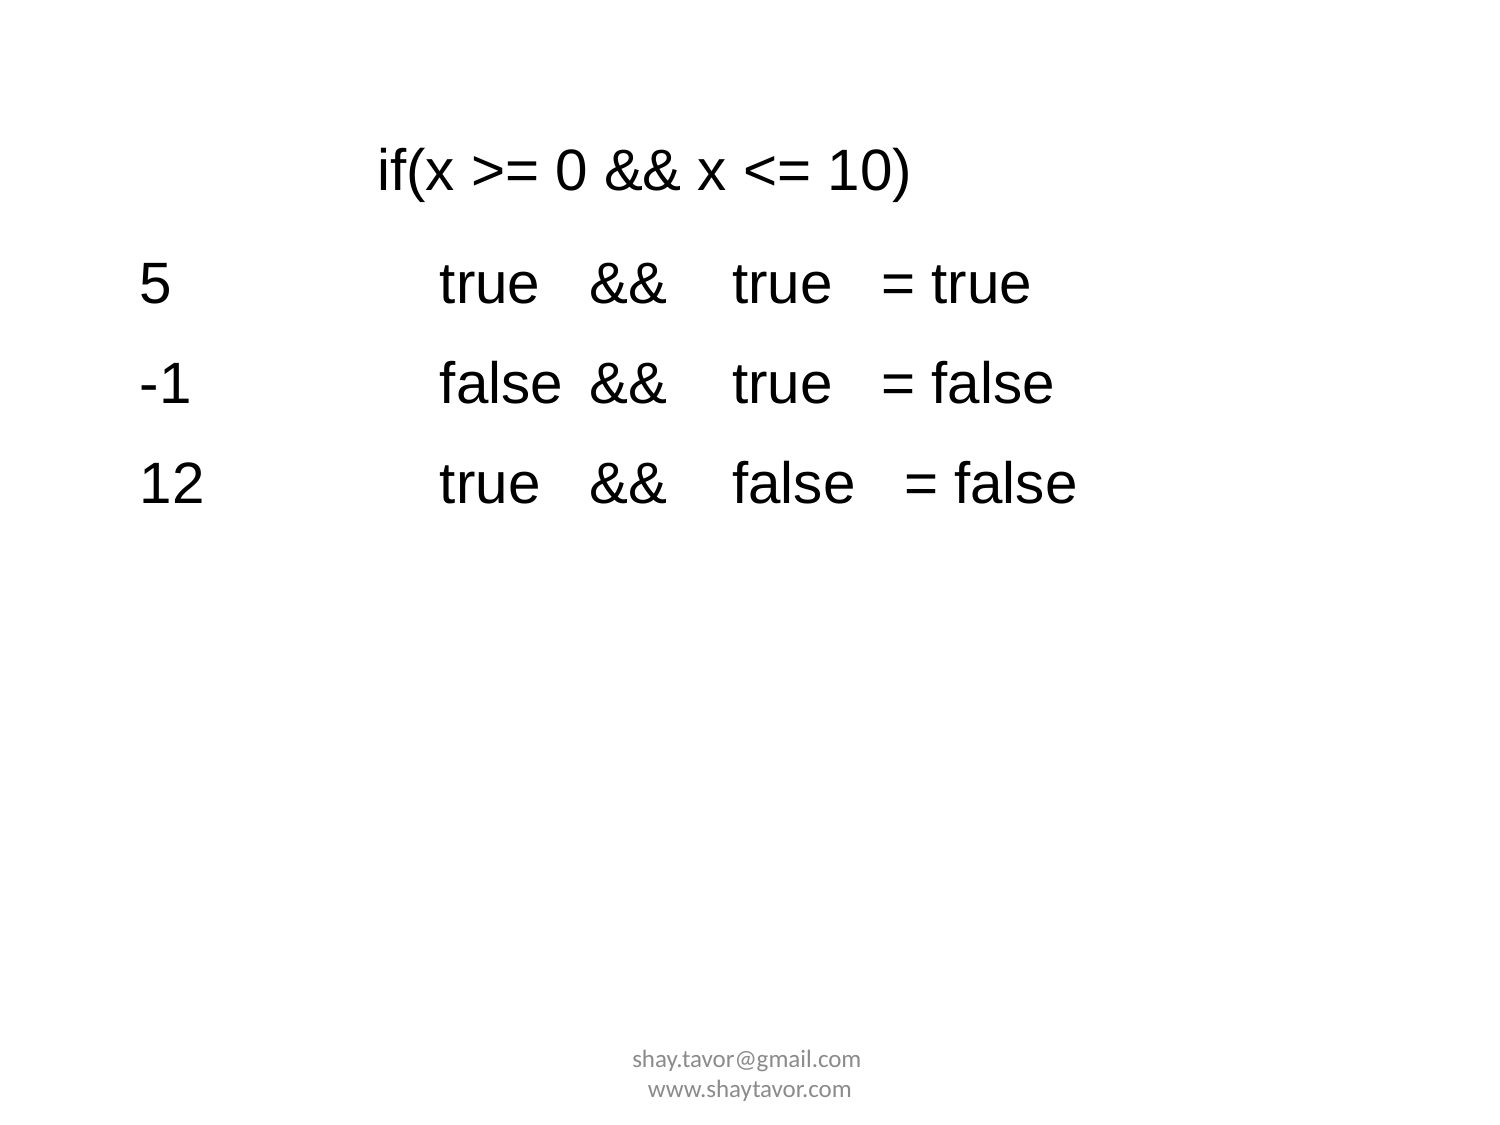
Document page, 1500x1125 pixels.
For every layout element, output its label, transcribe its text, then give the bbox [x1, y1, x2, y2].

text_box 5 true && true = true [125, 237, 1050, 323]
text_box -1 false && true = false [124, 337, 1100, 423]
text_box 12 true && false = false [124, 437, 1100, 523]
footer shay.tavor@gmail.com www.shaytavor.com [512, 1042, 988, 1103]
text_box if(x >= 0 && x <= 10) [362, 125, 938, 210]
